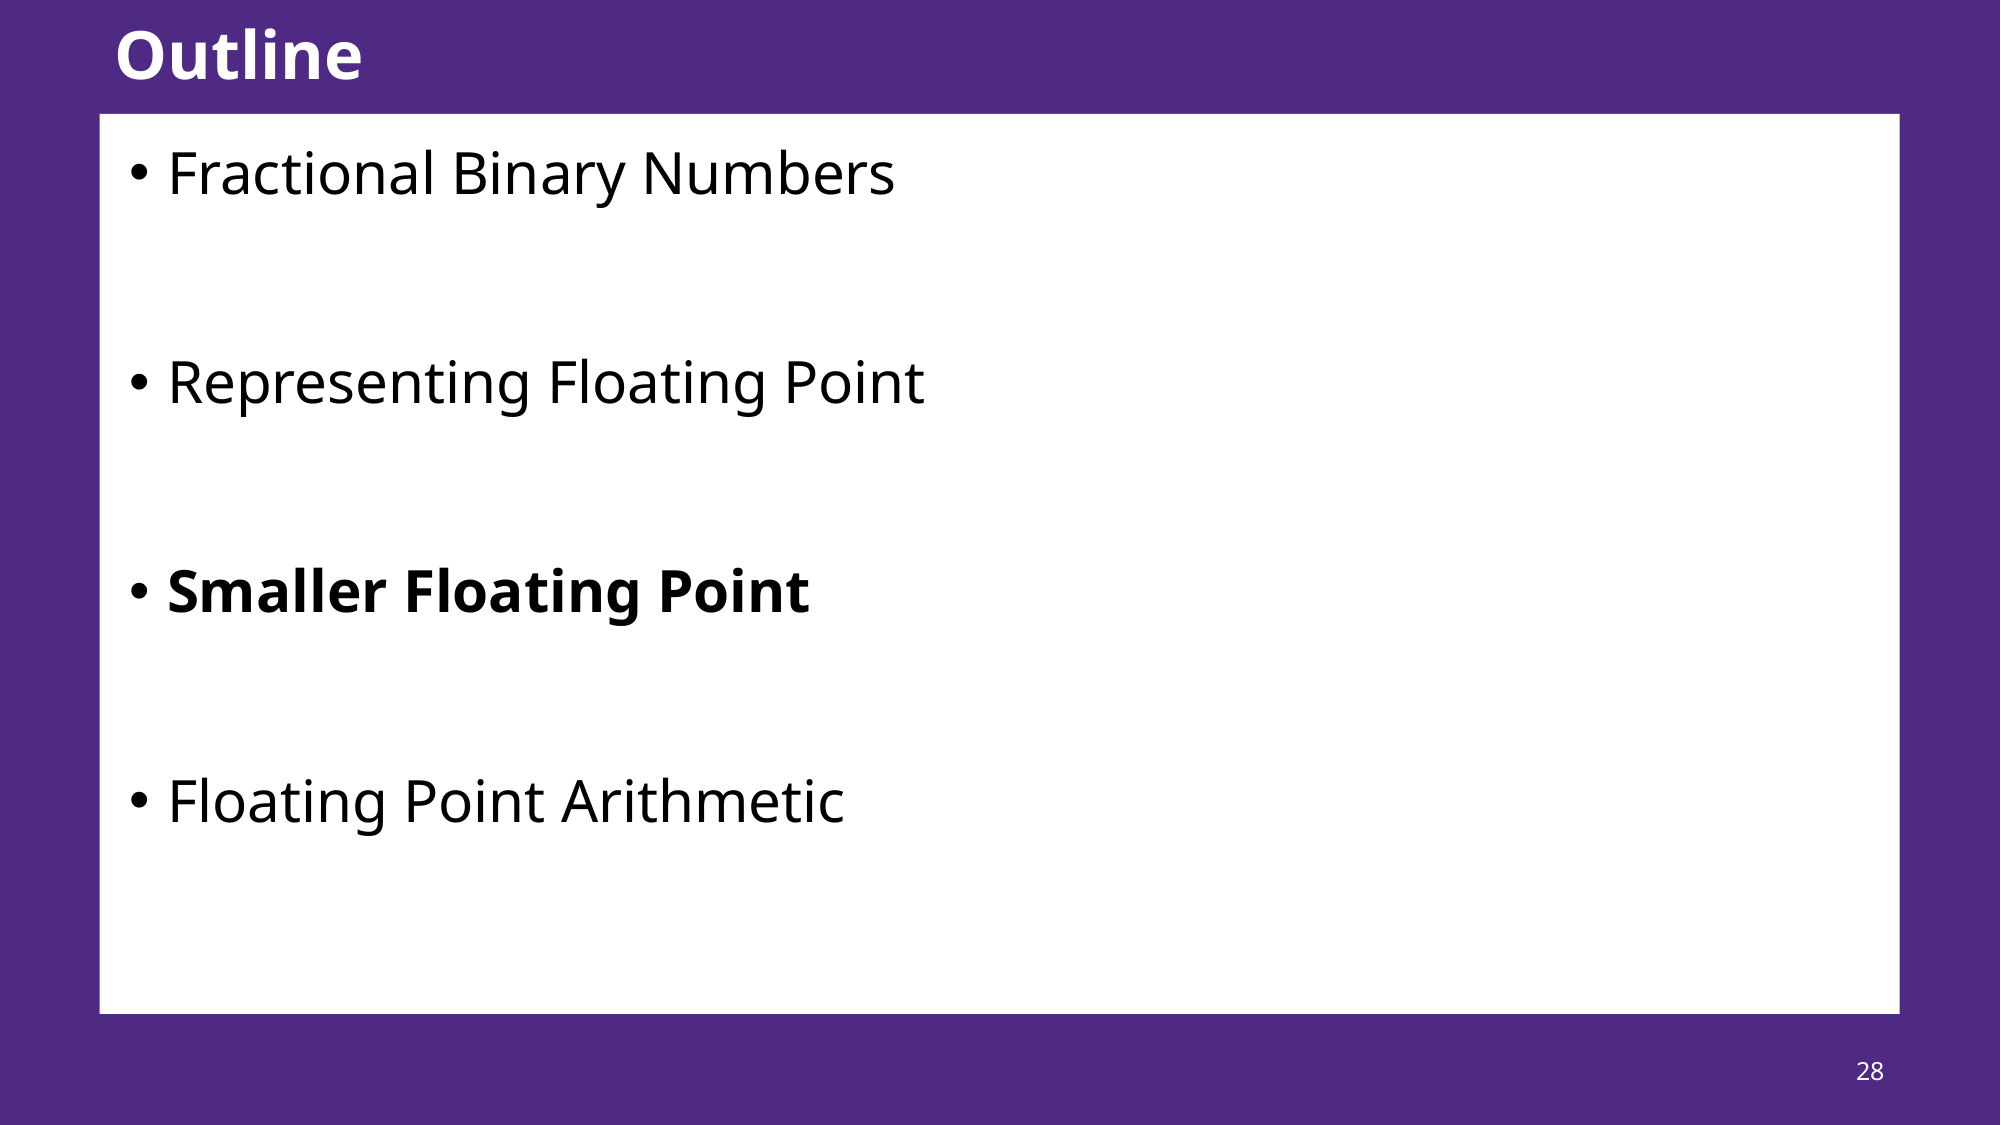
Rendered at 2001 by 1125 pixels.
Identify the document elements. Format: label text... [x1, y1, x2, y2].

slide_number 28 [1749, 1042, 1900, 1103]
list Fractional Binary Numbers Representing Floating Point Smaller Floating Point Floating Point Arithmetic [99, 114, 1900, 1014]
title Outline [99, 1, 1900, 114]
